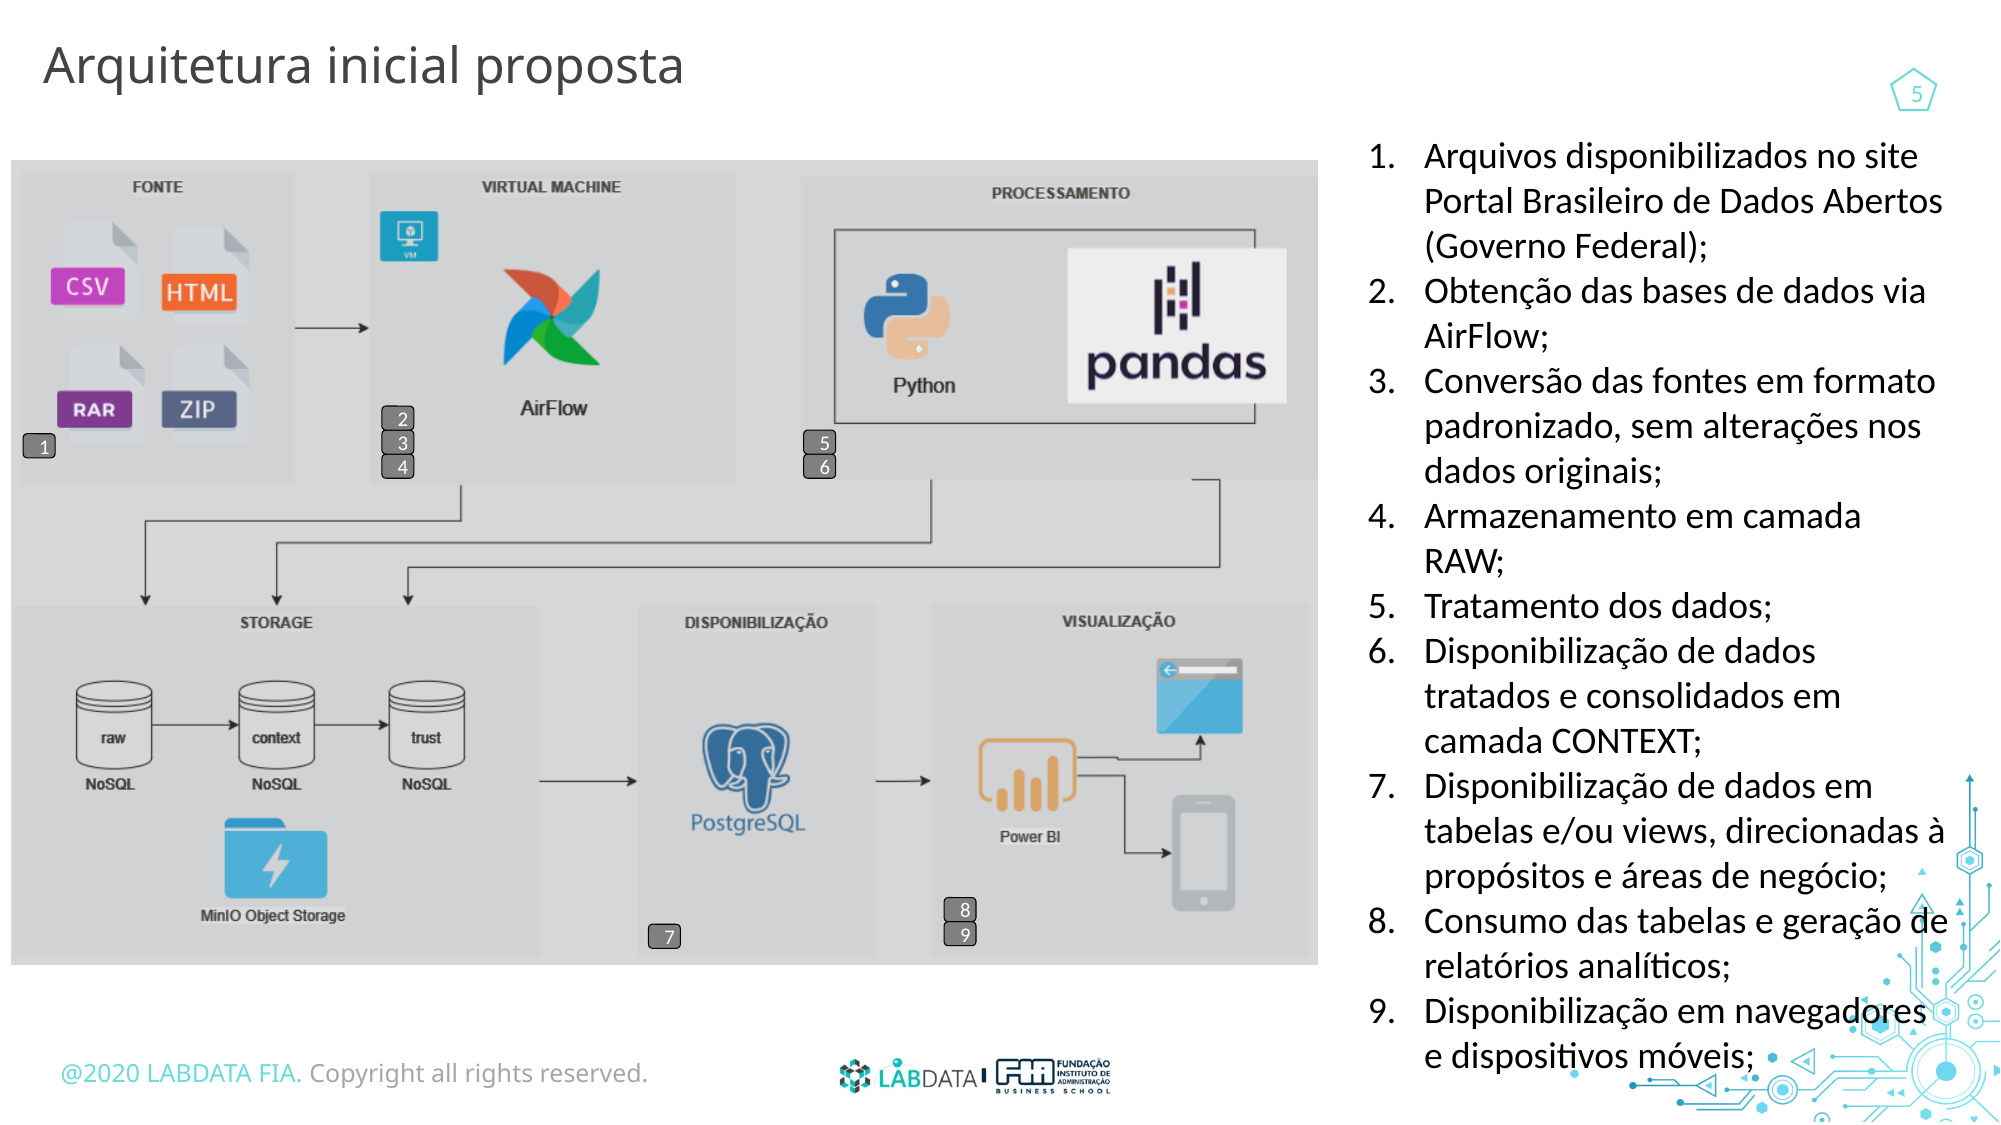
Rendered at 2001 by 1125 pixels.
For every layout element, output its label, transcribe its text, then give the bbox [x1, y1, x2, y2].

picture [835, 1046, 1116, 1101]
picture [1569, 774, 2000, 1122]
text_box 5 [1874, 62, 1939, 123]
text_box [1890, 67, 1938, 112]
text_box Arquitetura inicial proposta [28, 18, 1116, 136]
text_box Arquivos disponibilizados no site Portal Brasileiro de Dados Abertos (Governo Federal); Obtenção das bases de dados via AirFlow; Conversão das fontes em formato padronizado, sem alterações nos dados originais; Armazenamento em camada RAW; Tratamento dos dados; Disponibilização de dados tratados e consolidados em camada CONTEXT; Disponibilização de dados em tabelas e/ou views, direcionadas à propósitos e áreas de negócio; Consumo das tabelas e geração de relatórios analíticos; Disponibilização em navegadores e dispositivos móveis; [1353, 123, 1966, 1083]
slide_number @2020 LABDATA FIA. Copyright all rights reserved. [45, 1042, 721, 1103]
picture [11, 160, 1318, 965]
